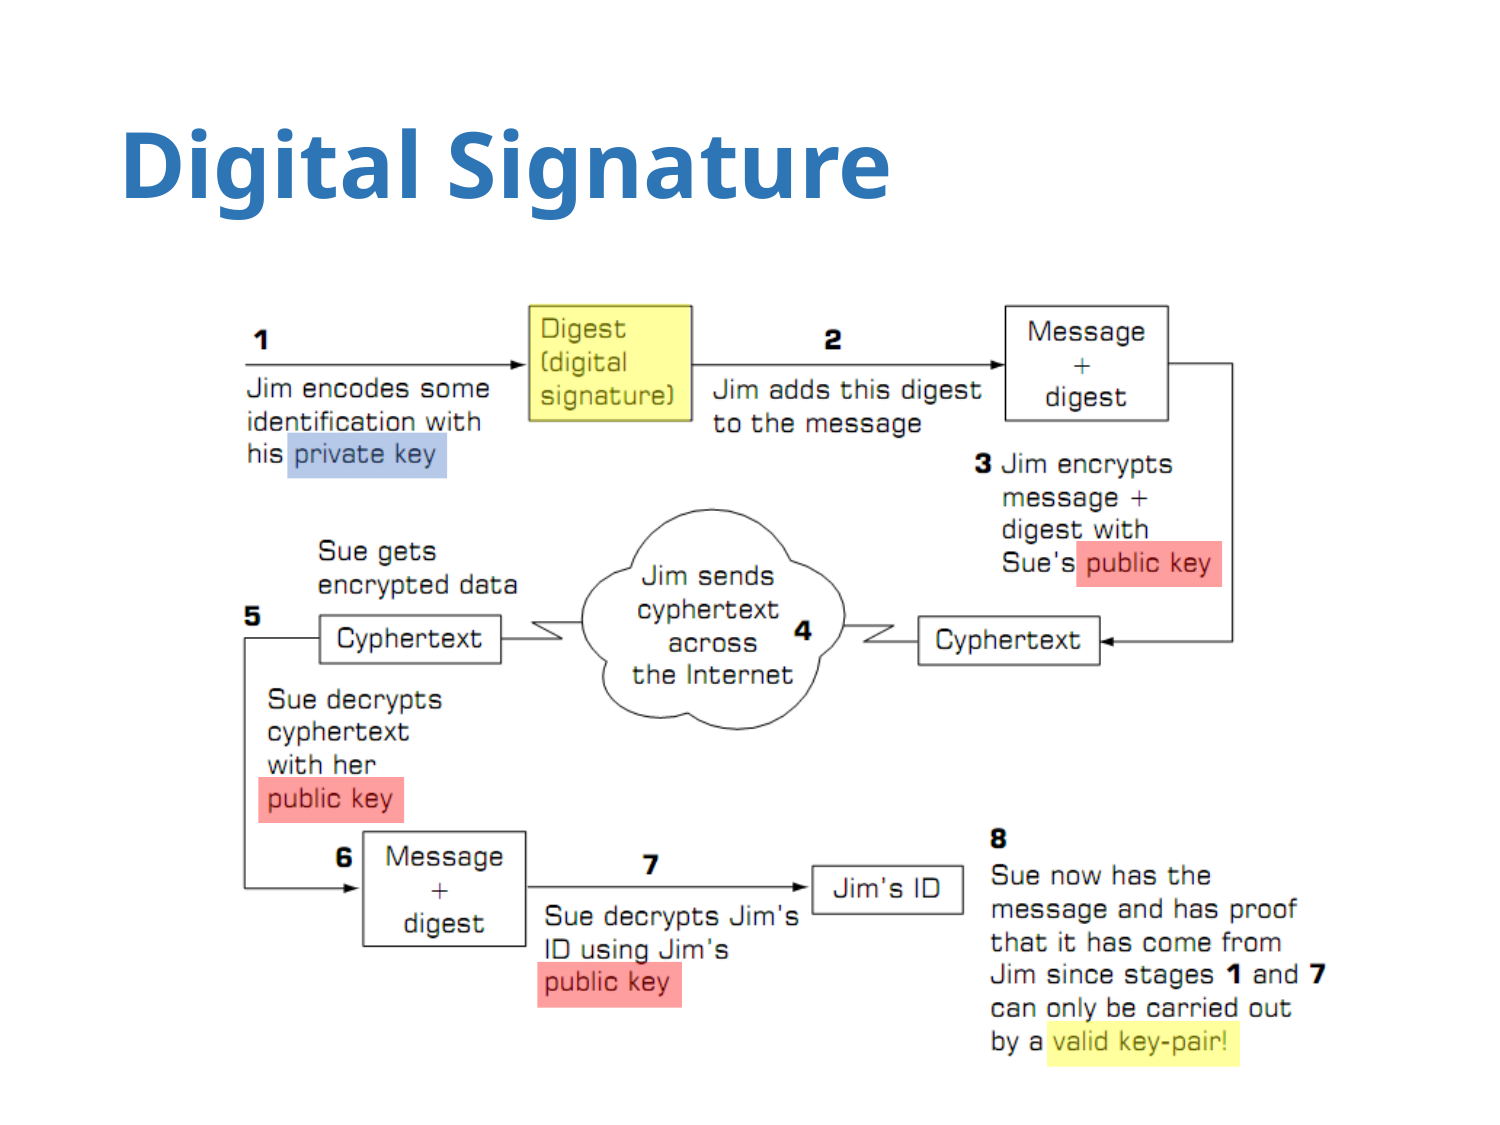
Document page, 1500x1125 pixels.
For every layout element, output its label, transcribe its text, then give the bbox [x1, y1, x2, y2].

title Digital Signature [103, 59, 1397, 278]
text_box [195, 271, 1354, 1081]
